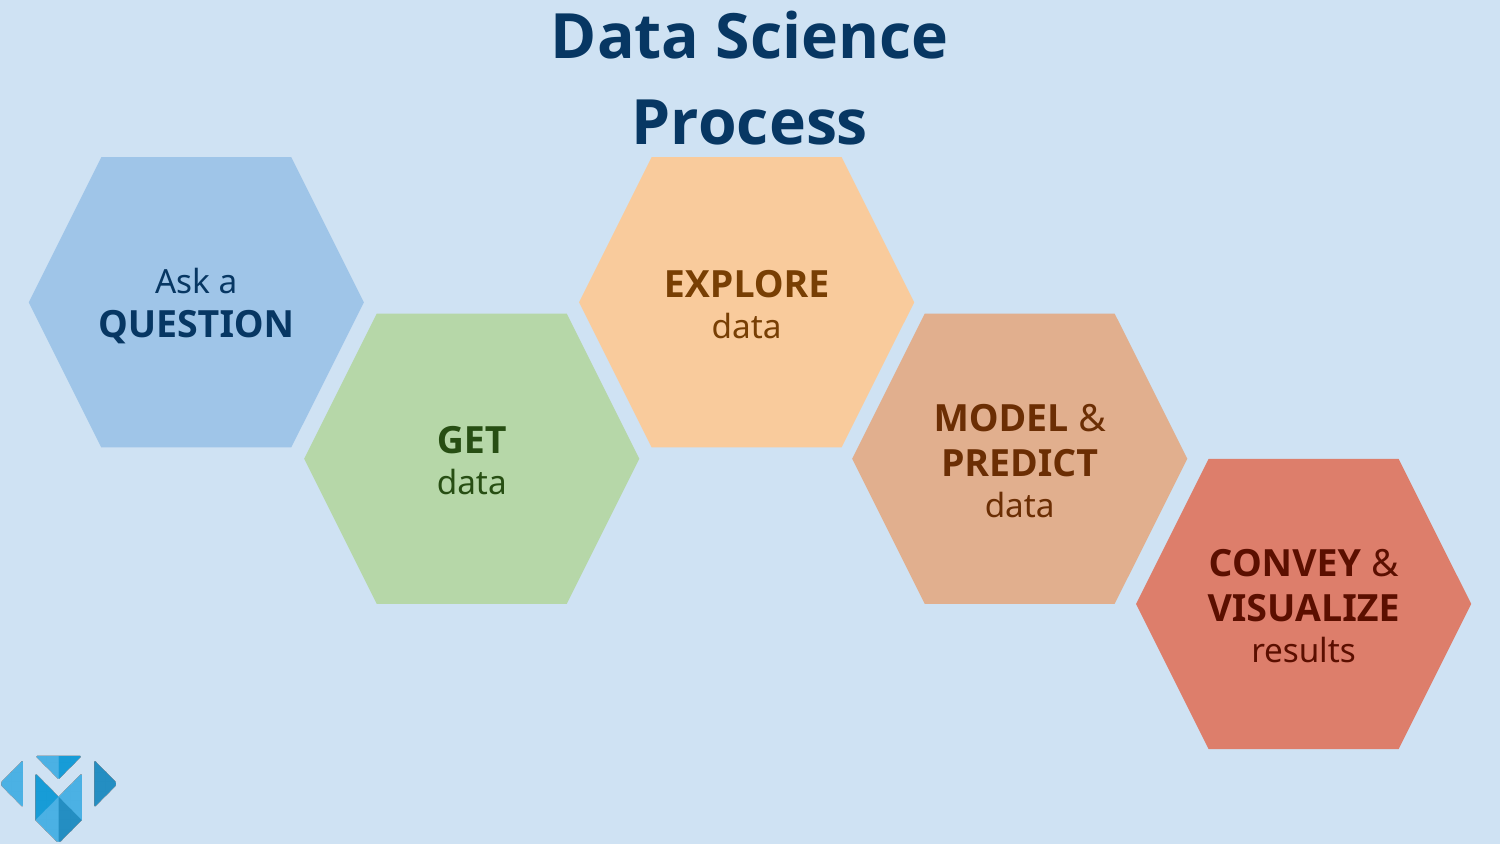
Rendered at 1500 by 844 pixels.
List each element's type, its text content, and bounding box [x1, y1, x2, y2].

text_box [28, 156, 1472, 750]
picture [0, 753, 118, 844]
text_box Data Science Process [423, 30, 1077, 111]
